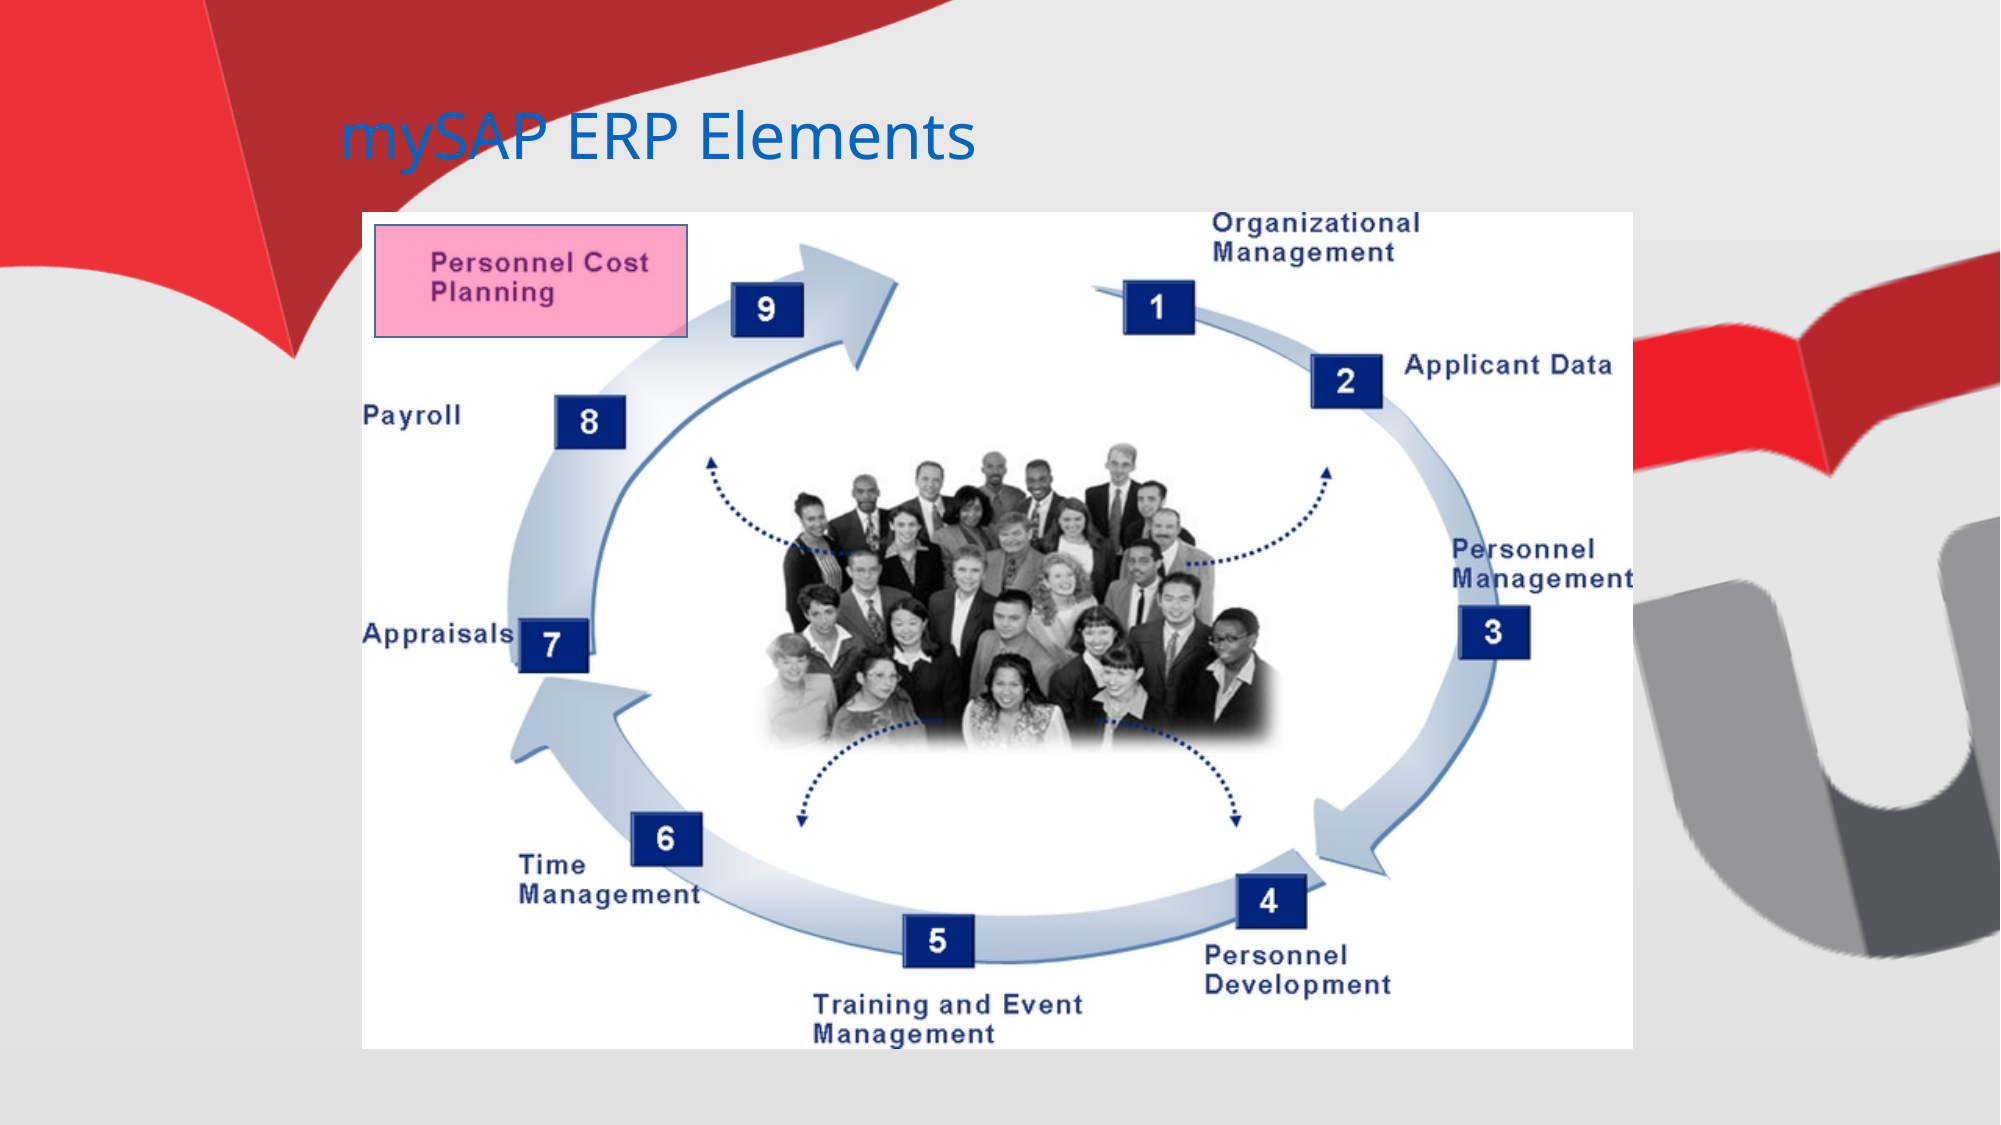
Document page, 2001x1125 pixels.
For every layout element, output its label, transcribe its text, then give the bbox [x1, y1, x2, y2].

picture [0, 0, 2001, 1049]
title mySAP ERP Elements [324, 45, 1675, 233]
